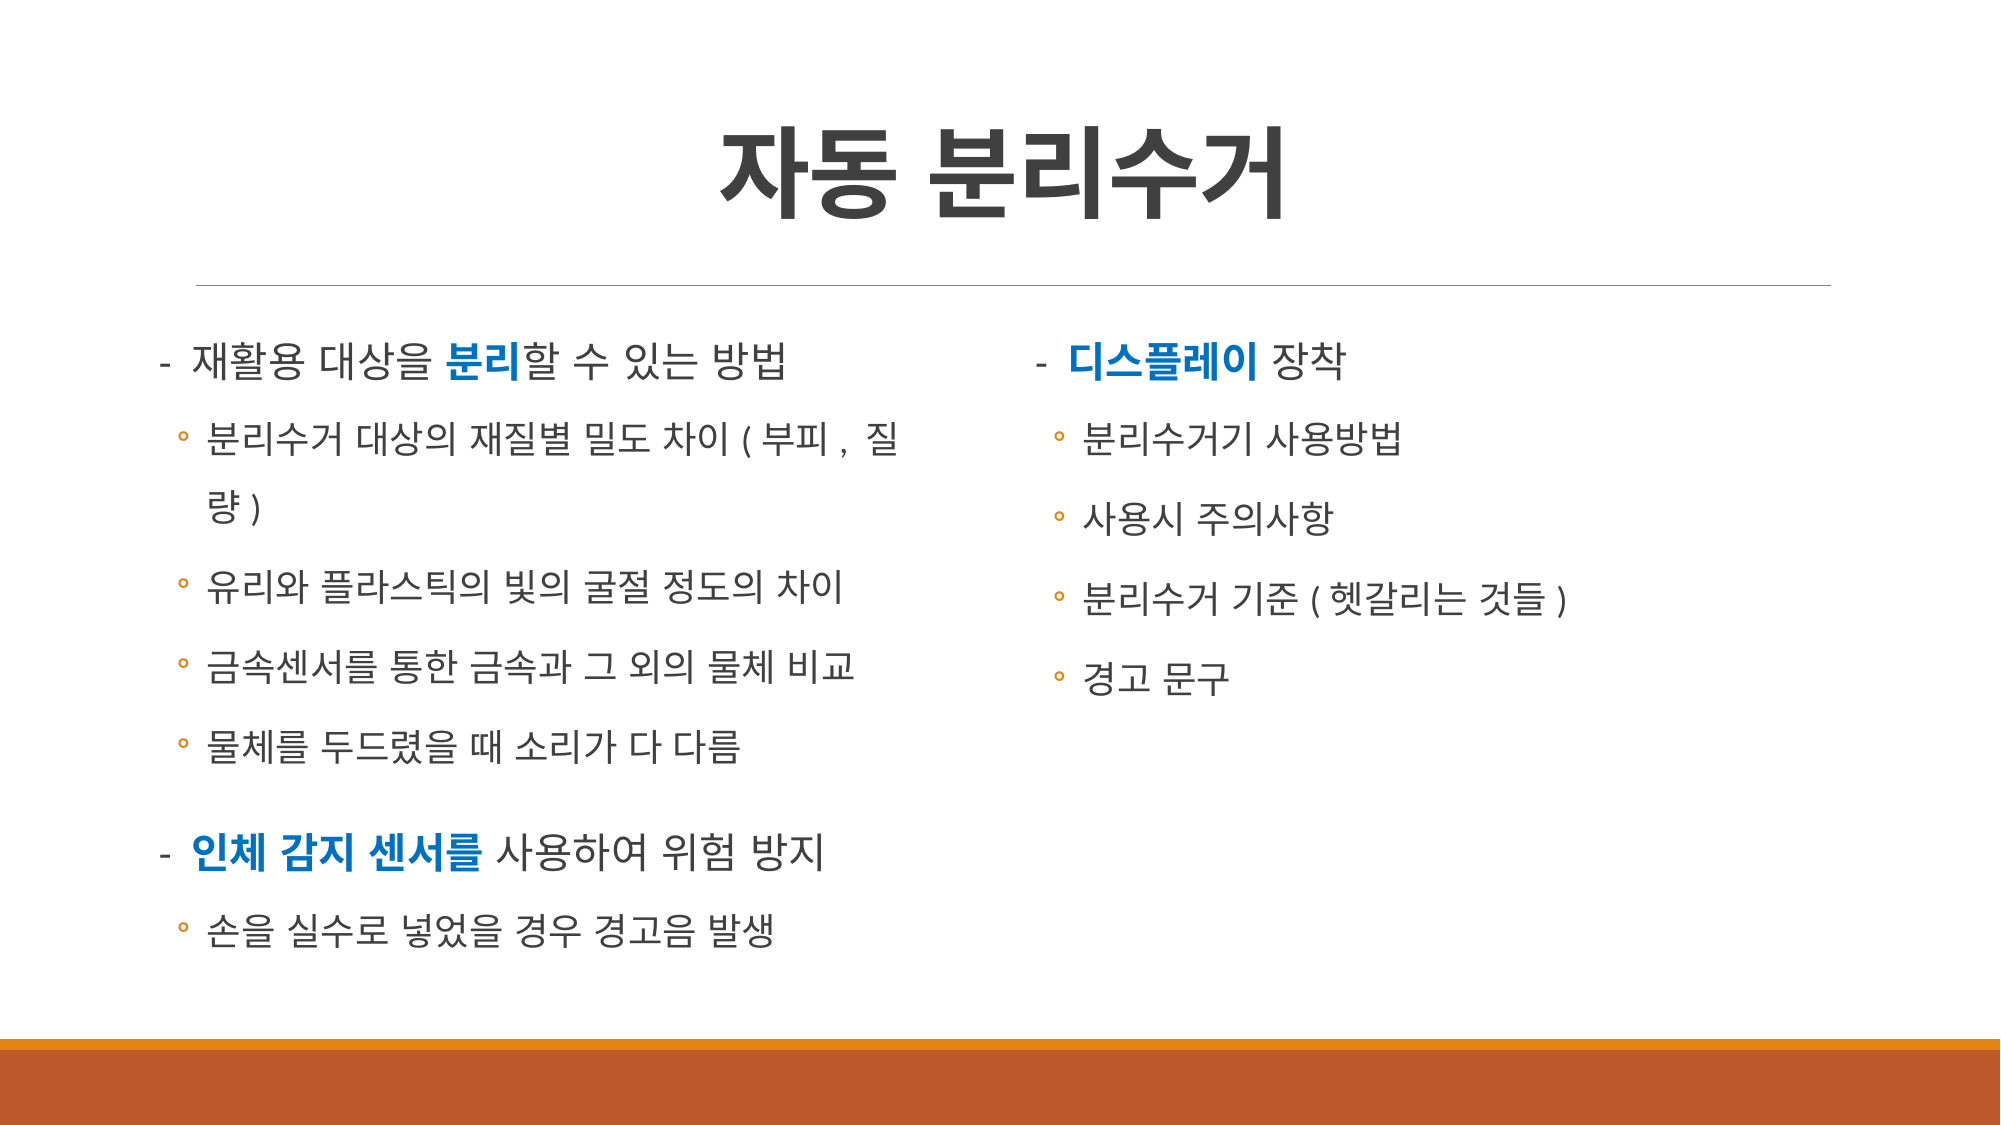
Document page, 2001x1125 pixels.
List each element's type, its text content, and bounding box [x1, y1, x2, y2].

text_box 자동 분리수거 [179, 0, 1830, 238]
list - 디스플레이 장착 분리수거기 사용방법 사용시 주의사항 분리수거 기준(헷갈리는 것들) 경고 문구 [1020, 302, 1830, 963]
list - 재활용 대상을 분리할 수 있는 방법 분리수거 대상의 재질별 밀도 차이(부피, 질량) 유리와 플라스틱의 빛의 굴절 정도의 차이 금속센서를 통한 금속과 그 외의 물체 비교 물체를 두드렸을 때 소리가 다 다름 - 인체 감지 센서를 사용하여 위험 방지 손을 실수로 넣었을 경우 경고음 발생 [143, 302, 954, 963]
